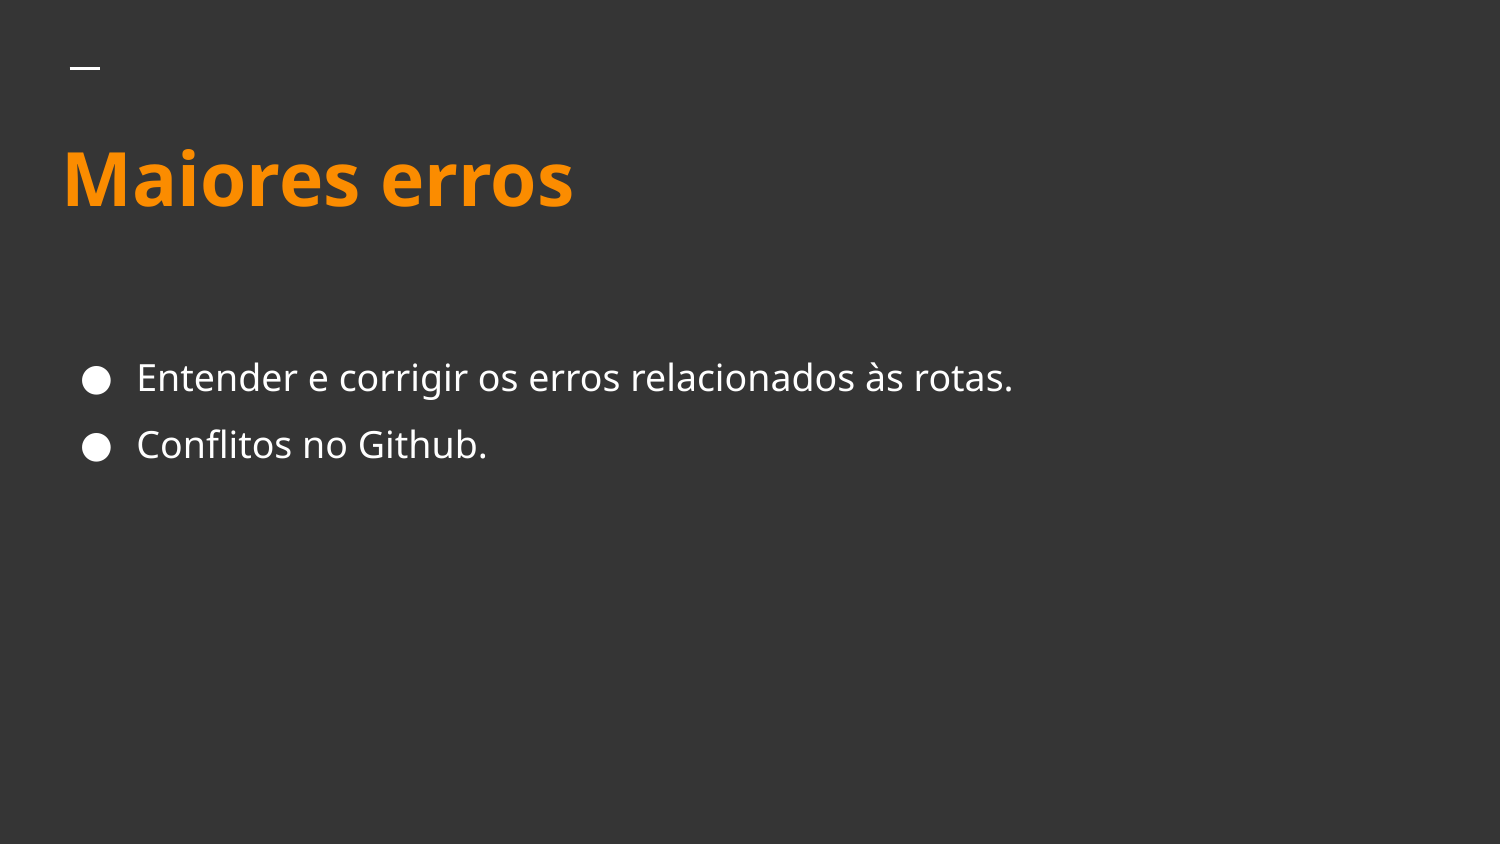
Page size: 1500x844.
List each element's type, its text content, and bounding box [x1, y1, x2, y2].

title Maiores erros Entender e corrigir os erros relacionados às rotas. Conflitos no Github. [46, 116, 1461, 746]
